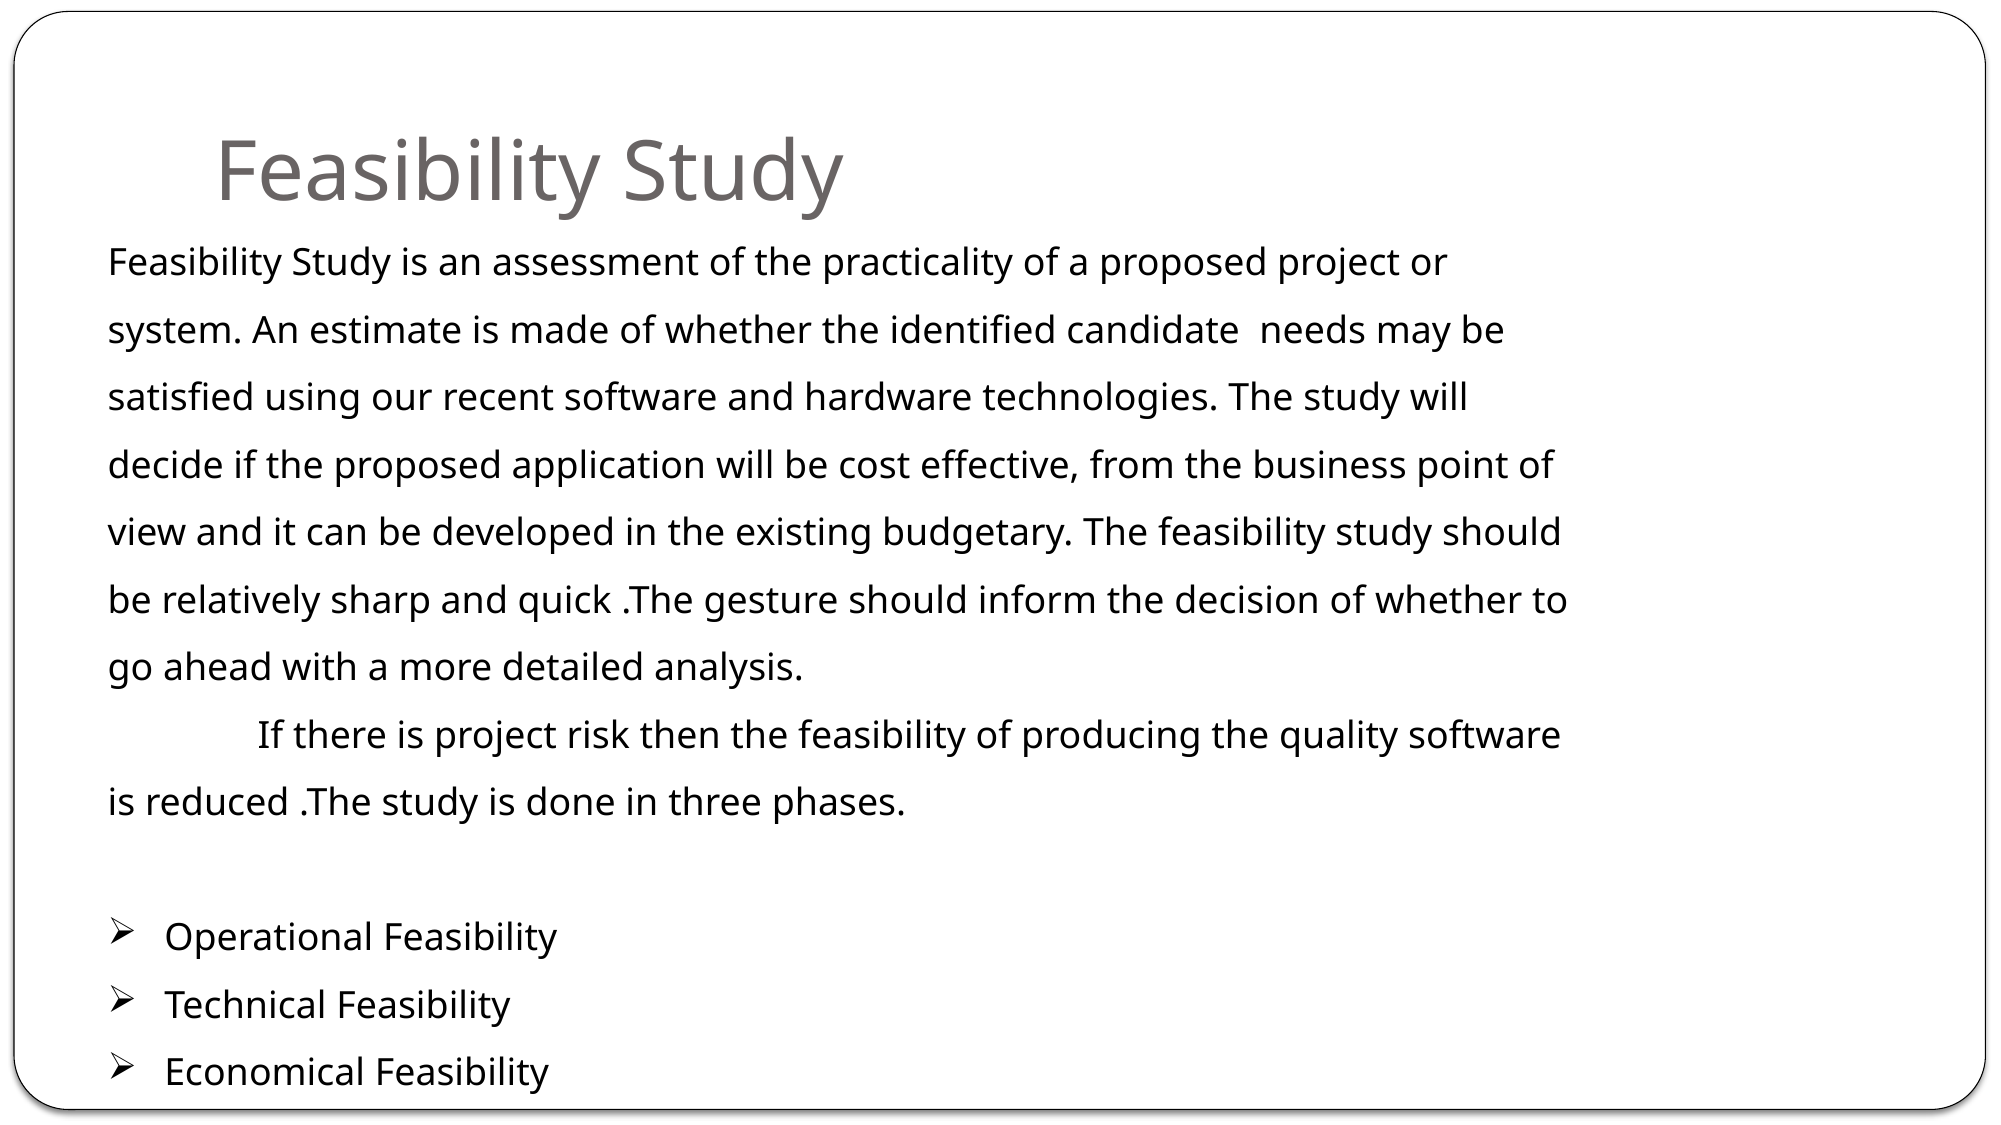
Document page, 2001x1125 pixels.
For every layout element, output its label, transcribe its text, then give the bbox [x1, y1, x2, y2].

text_box Feasibility Study is an assessment of the practicality of a proposed project or system. An estimate is made of whether the identified candidate needs may be satisfied using our recent software and hardware technologies. The study will decide if the proposed application will be cost effective, from the business point of view and it can be developed in the existing budgetary. The feasibility study should be relatively sharp and quick .The gesture should inform the decision of whether to go ahead with a more detailed analysis. If there is project risk then the feasibility of producing the quality software is reduced .The study is done in three phases. Operational Feasibility Technical Feasibility Economical Feasibility [92, 208, 1589, 1101]
title Feasibility Study [200, 45, 1900, 233]
